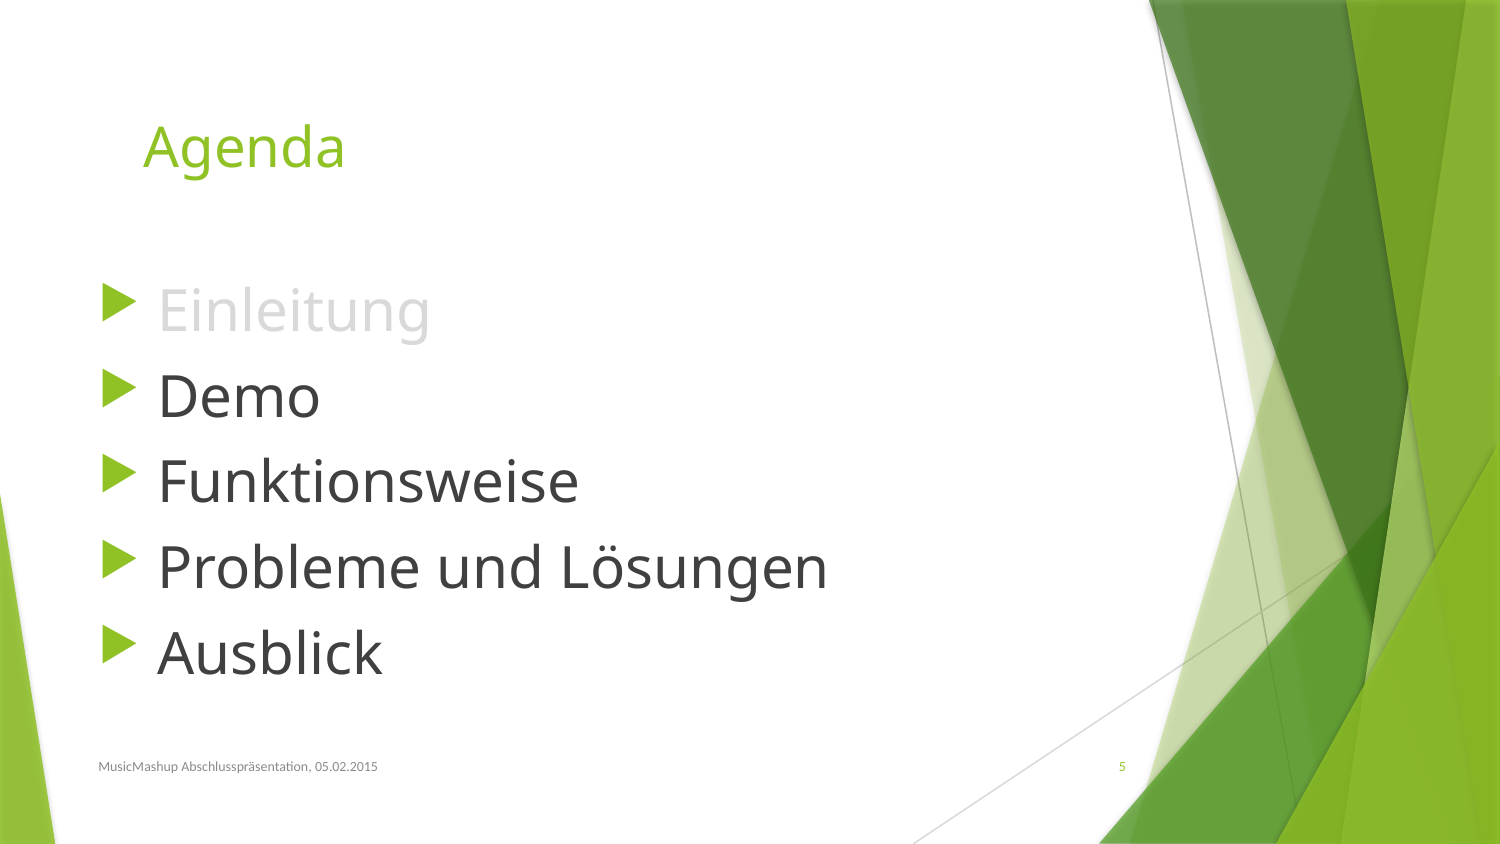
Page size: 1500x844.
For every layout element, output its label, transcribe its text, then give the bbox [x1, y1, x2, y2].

title Agenda [128, 103, 1187, 266]
slide_number 5 [1056, 743, 1141, 789]
footer MusicMashup Abschlusspräsentation, 05.02.2015 [83, 743, 859, 789]
list Einleitung Demo Funktionsweise Probleme und Lösungen Ausblick [83, 265, 1141, 744]
